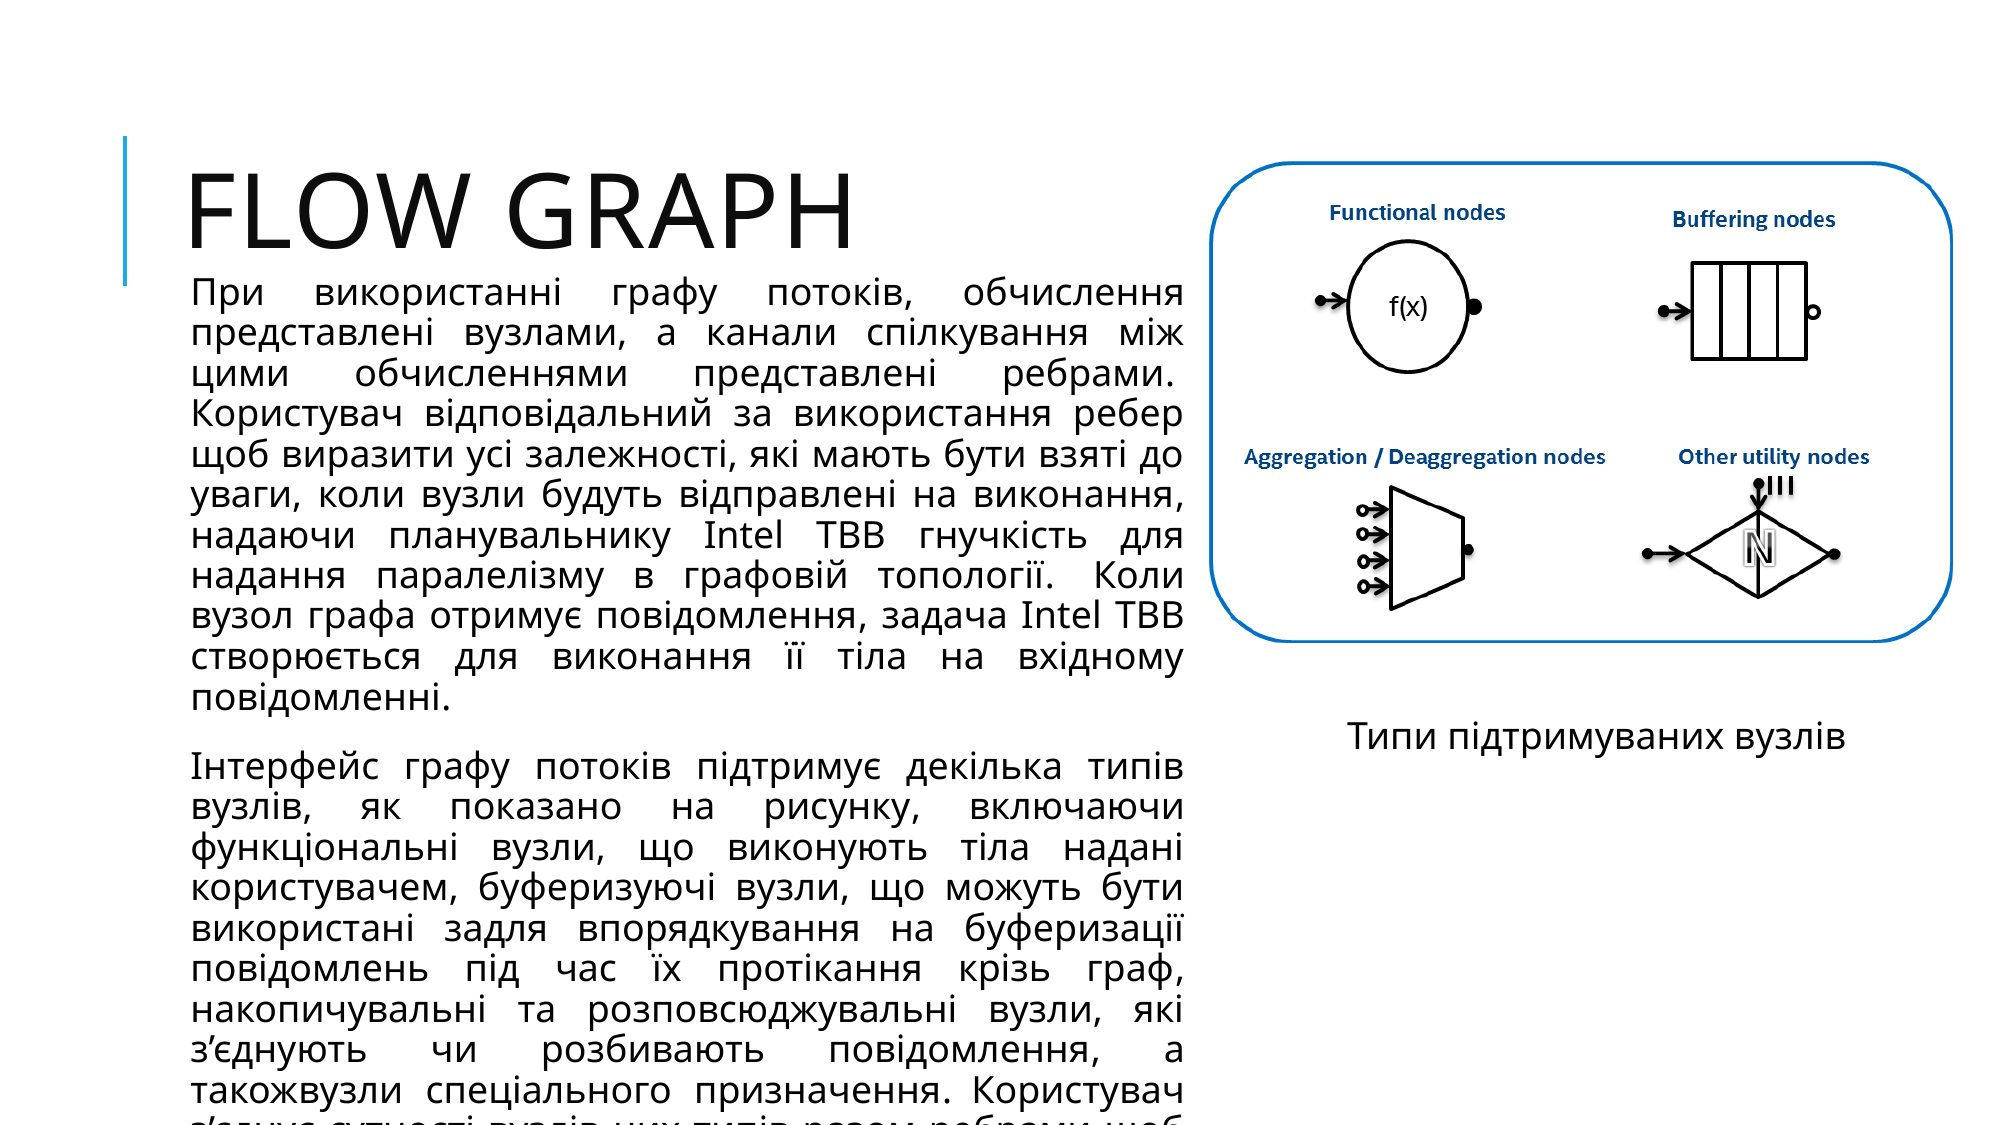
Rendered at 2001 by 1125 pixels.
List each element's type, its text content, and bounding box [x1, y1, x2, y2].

list При використанні графу потоків, обчислення представлені вузлами, а канали спілкування між цими обчисленнями представлені ребрами. Користувач відповідальний за використання ребер щоб виразити усі залежності, які мають бути взяті до уваги, коли вузли будуть відправлені на виконання, надаючи планувальнику Intel TBB гнучкість для надання паралелізму в графовій топології. Коли вузол графа отримує повідомлення, задача Intel TBB створюється для виконання її тіла на вхідному повідомленні. Інтерфейс графу потоків підтримує декілька типів вузлів, як показано на рисунку, включаючи функціональні вузли, що виконують тіла надані користувачем, буферизуючі вузли, що можуть бути використані задля впорядкування на буферизації повідомлень під час їх протікання крізь граф, накопичувальні та розповсюджувальні вузли, які з’єднують чи розбивають повідомлення, а такожвузли спеціального призначення. Користувач з’єднує сутності вузлів цих типів разом ребрами щоб визначити залежності між ними і надати тіла для виконання роботи. [168, 265, 1193, 1020]
text_box Типи підтримуваних вузлів [1332, 704, 1862, 765]
title Flow Graph [168, 96, 1763, 342]
picture [1208, 161, 1954, 643]
